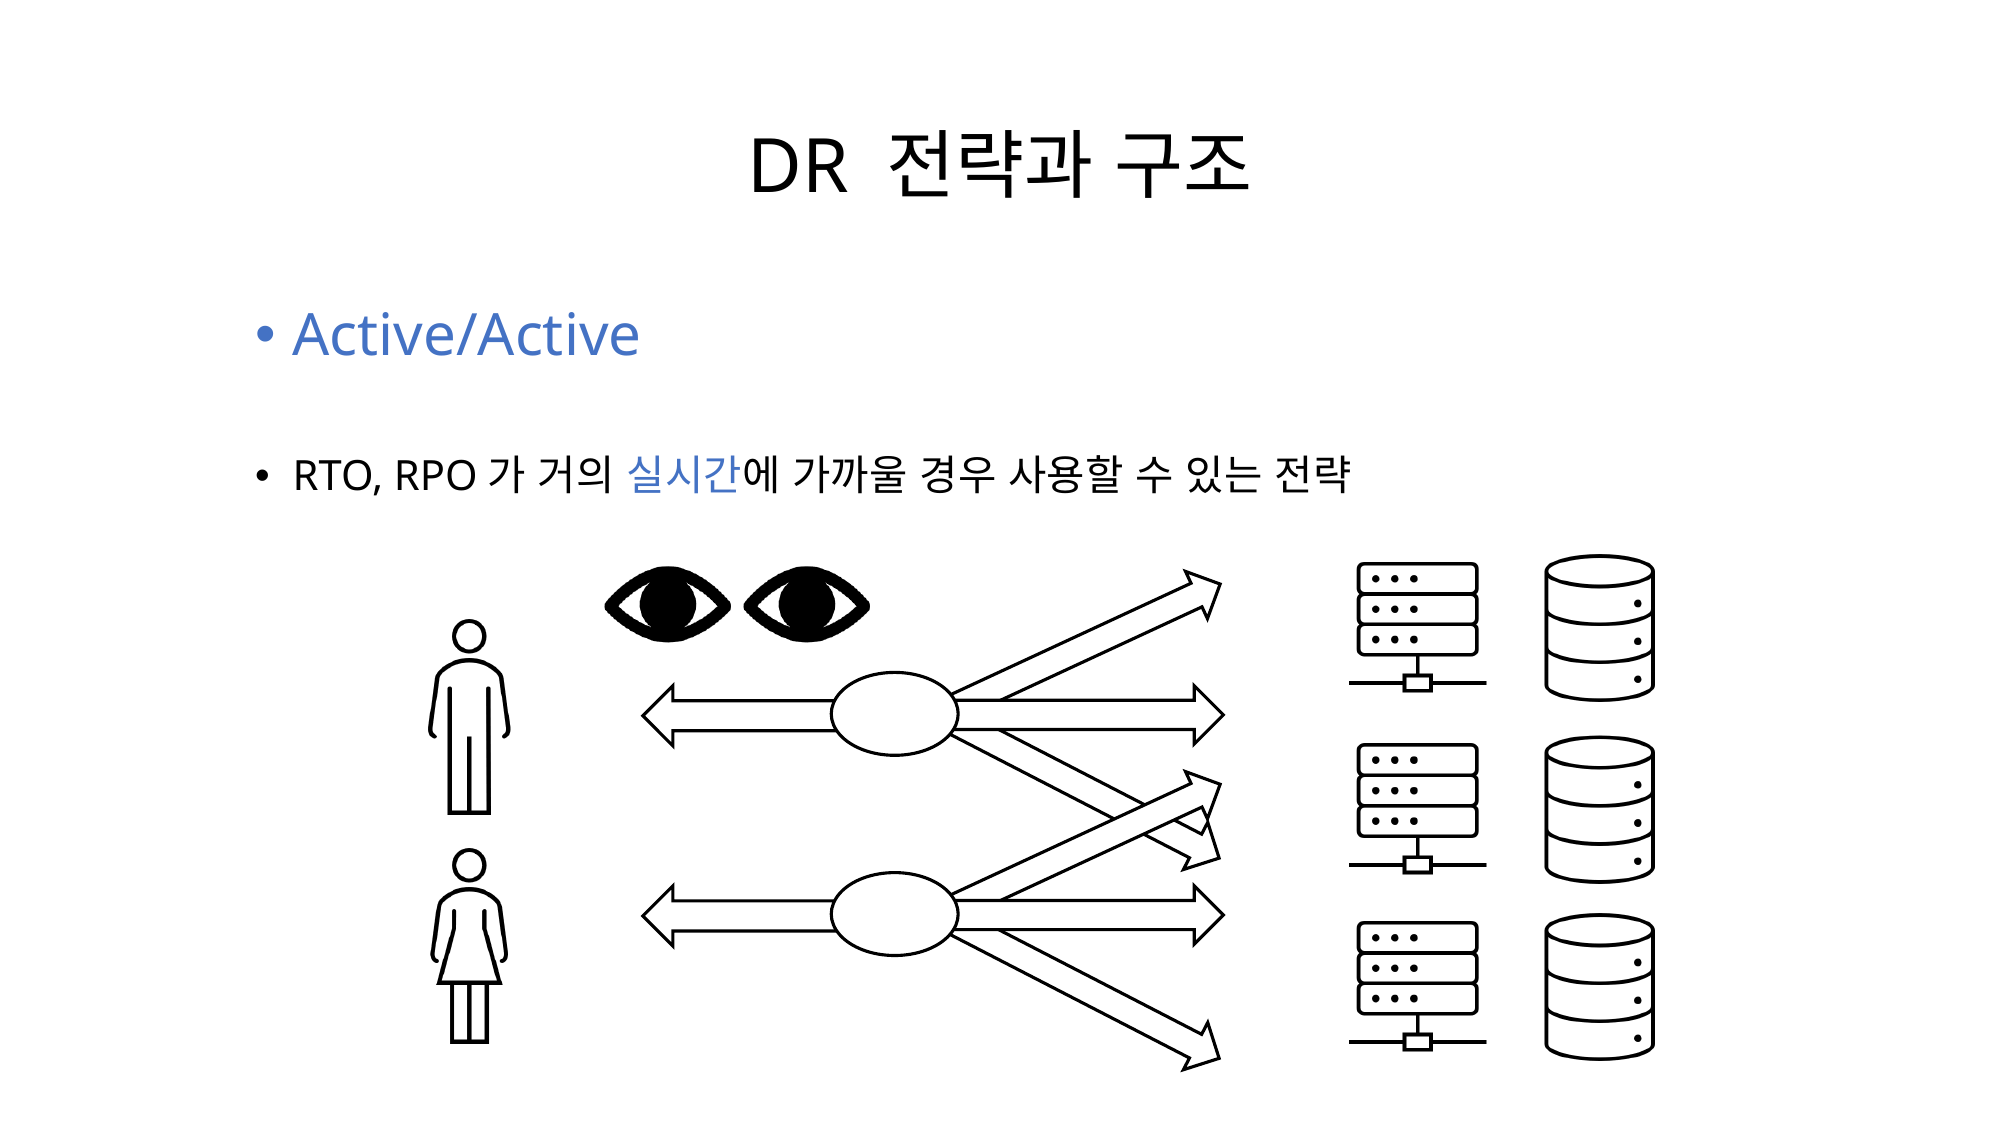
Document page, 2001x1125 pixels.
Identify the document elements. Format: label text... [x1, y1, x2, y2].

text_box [1326, 716, 1691, 894]
title DR 전략과 구조 [137, 59, 1863, 278]
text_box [1326, 535, 1691, 716]
list Active/Active RTO, RPO가 거의 실시간에 가까울 경우 사용할 수 있는 전략 [239, 297, 1760, 1005]
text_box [642, 824, 1237, 1013]
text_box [642, 624, 1237, 812]
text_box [1326, 894, 1691, 1076]
picture [592, 459, 882, 749]
picture [364, 612, 573, 821]
picture [364, 841, 573, 1050]
